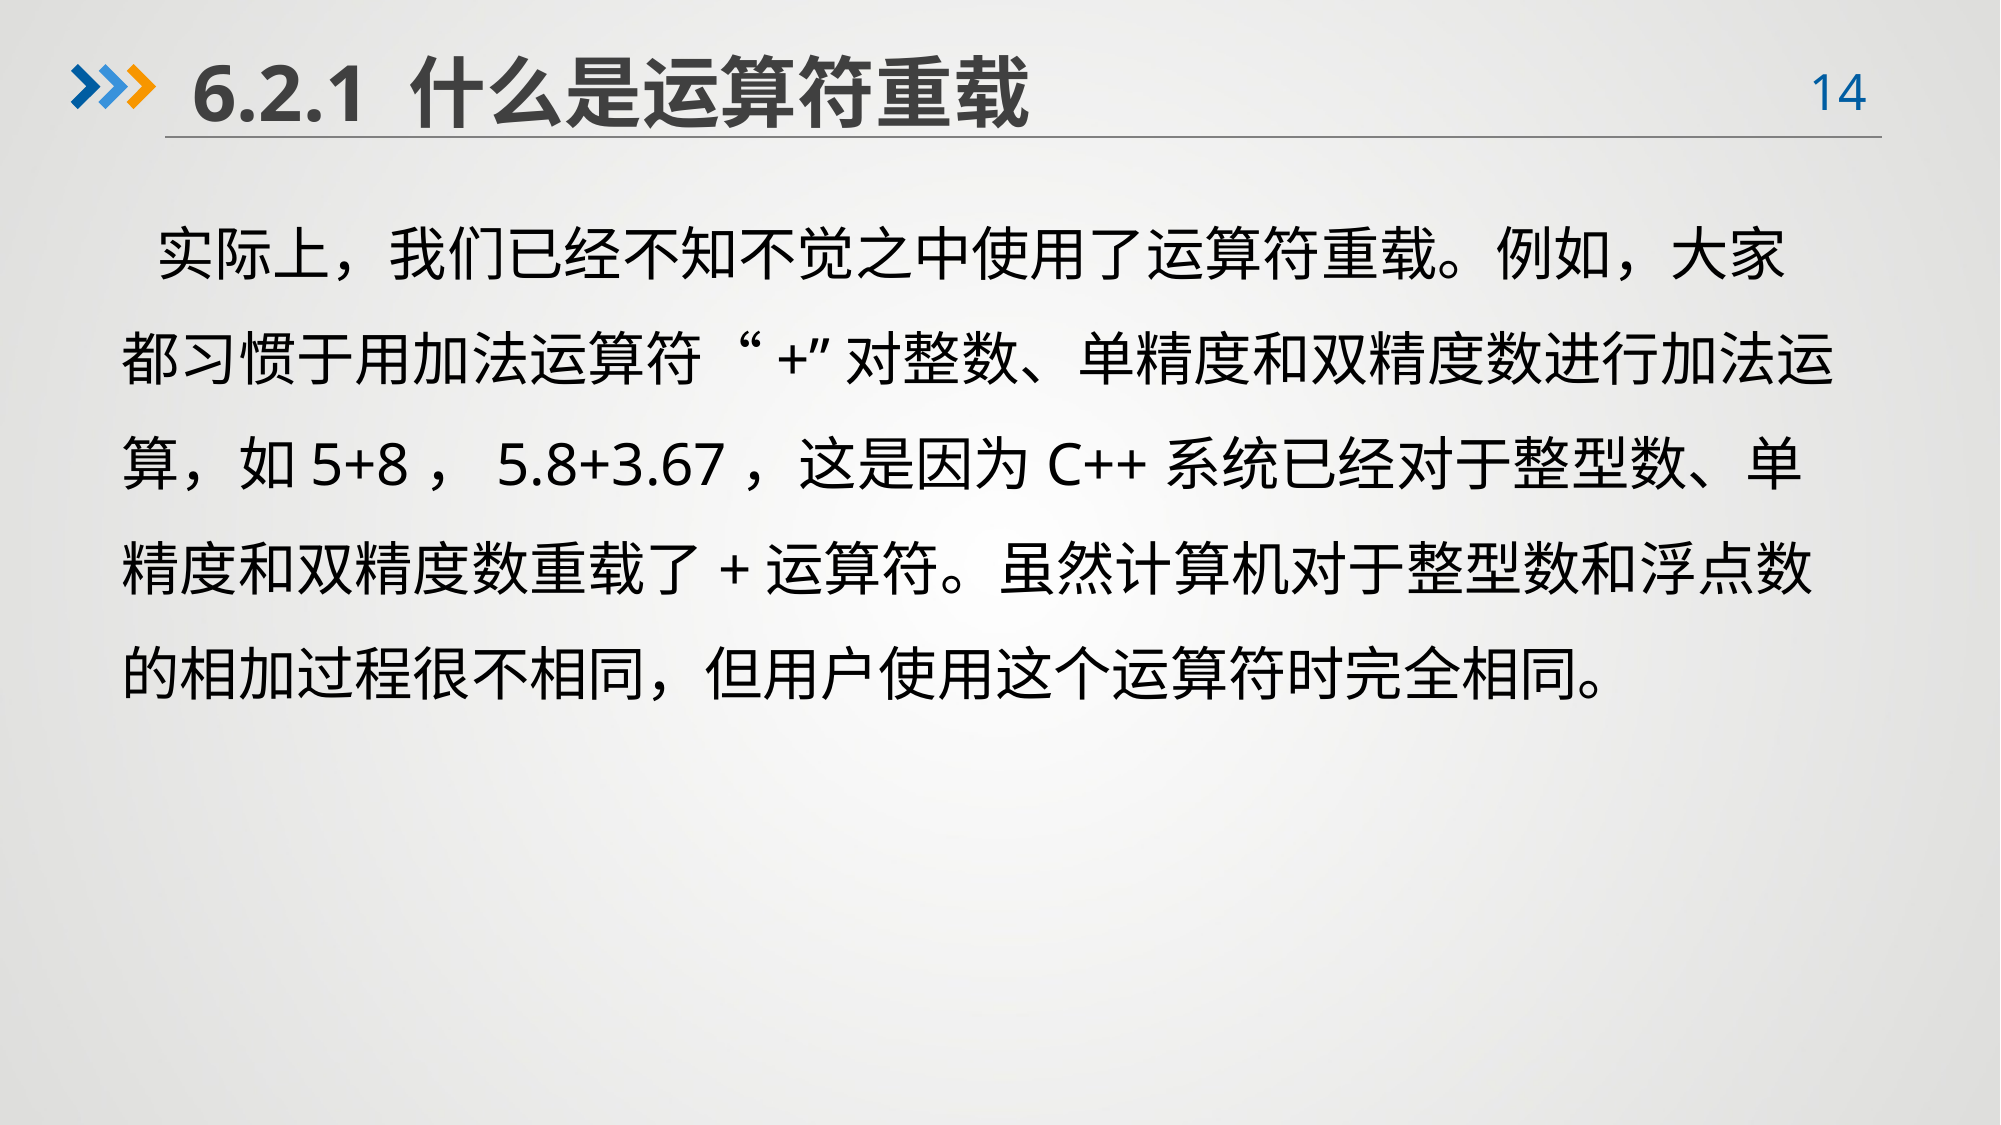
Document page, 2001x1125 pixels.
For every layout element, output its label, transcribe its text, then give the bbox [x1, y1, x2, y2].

text_box 实际上，我们已经不知不觉之中使用了运算符重载。例如，大家都习惯于用加法运算符“+”对整数、单精度和双精度数进行加法运算，如5+8，5.8+3.67，这是因为C++系统已经对于整型数、单精度和双精度数重载了+运算符。虽然计算机对于整型数和浮点数的相加过程很不相同，但用户使用这个运算符时完全相同。 [106, 175, 1851, 715]
picture [0, 0, 2000, 1125]
text_box 6.2.1 什么是运算符重载 [177, 35, 1494, 144]
